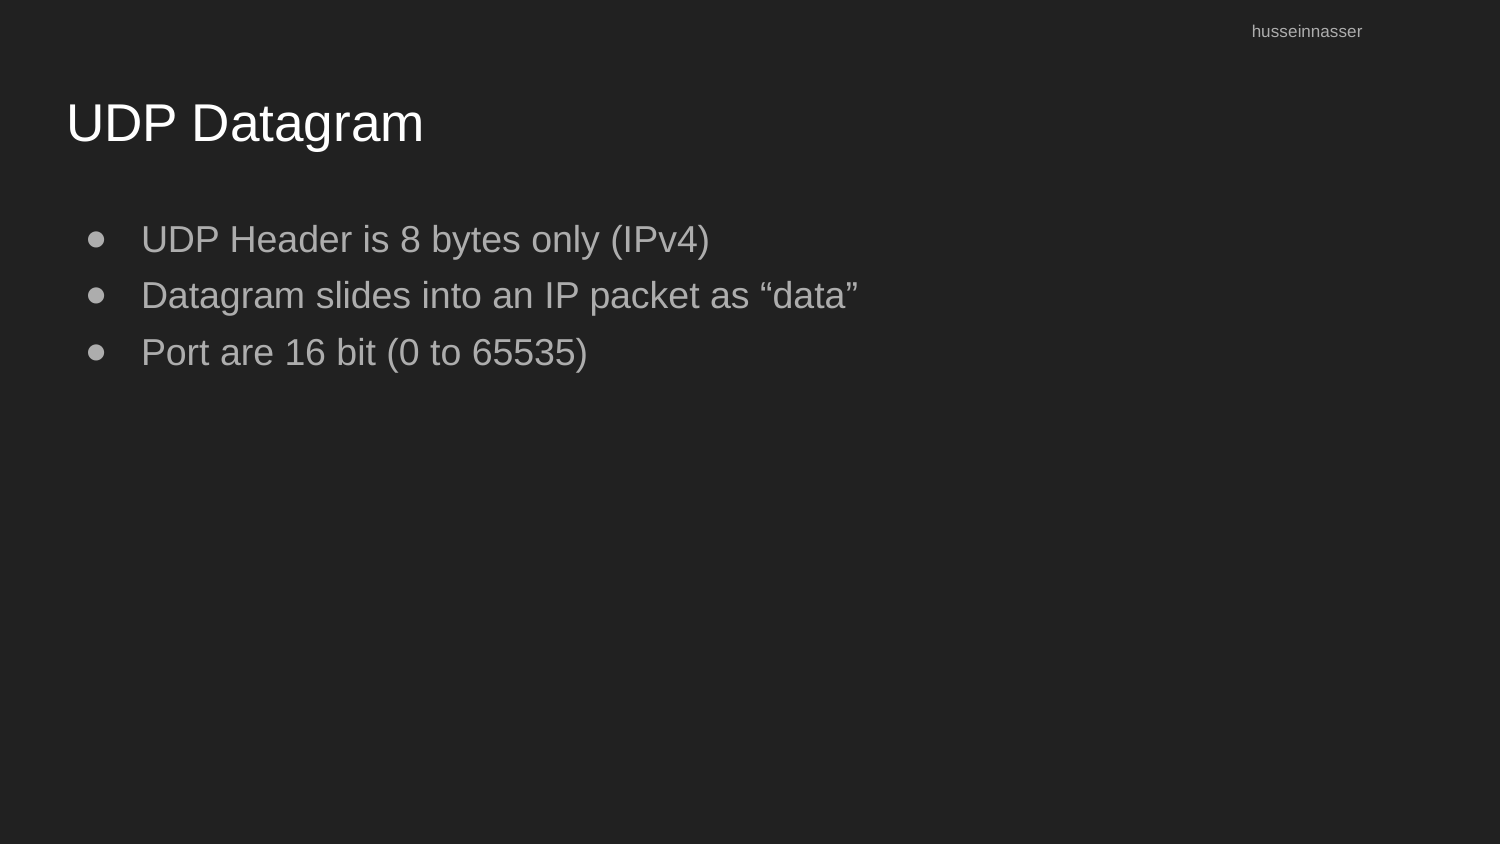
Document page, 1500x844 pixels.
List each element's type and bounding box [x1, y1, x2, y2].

subtitle [1236, 11, 1492, 53]
title [51, 72, 1449, 167]
list [51, 189, 1449, 750]
